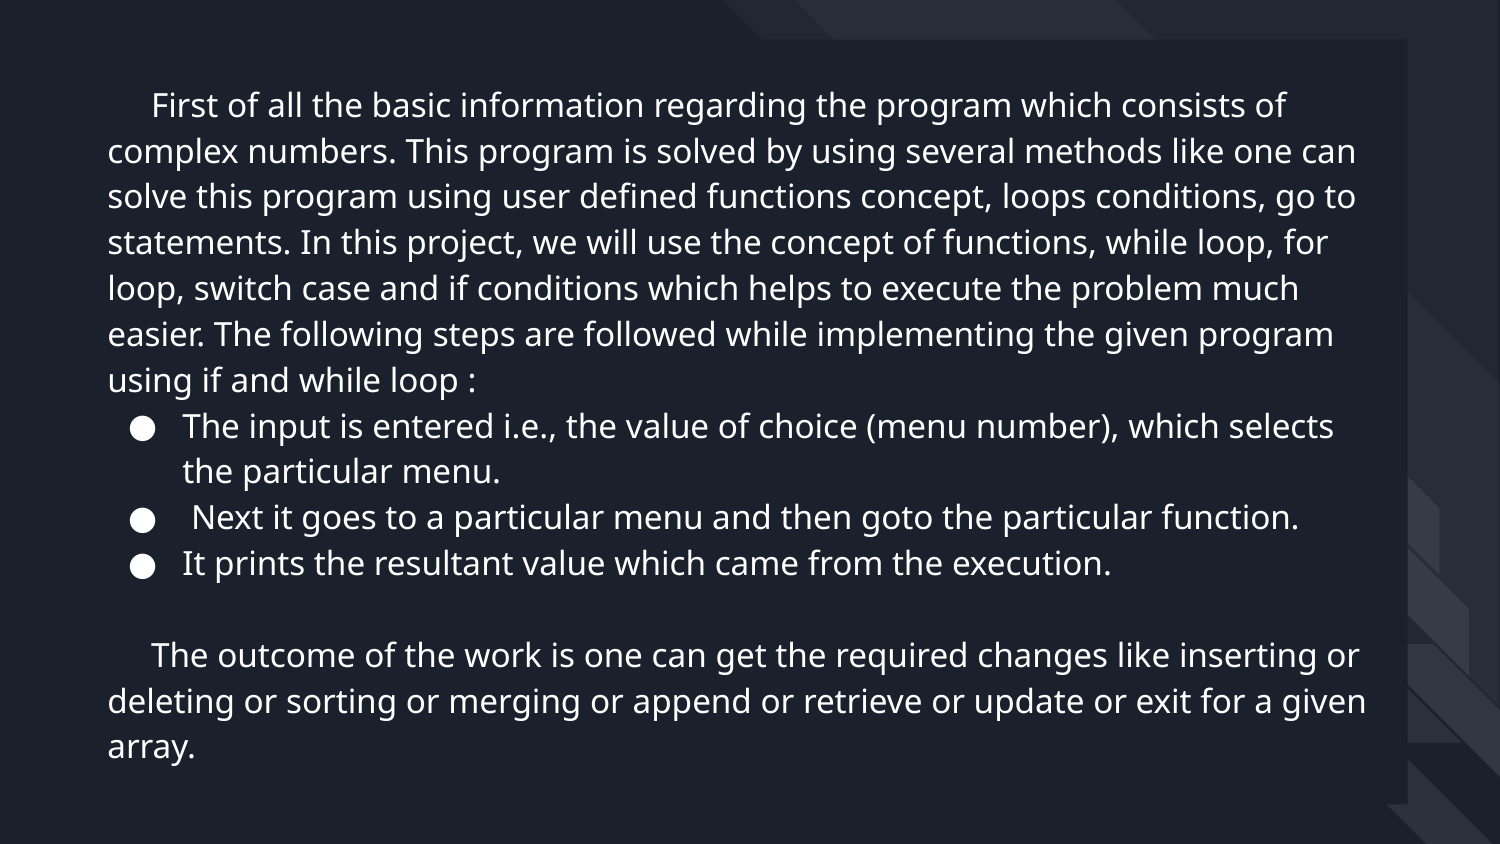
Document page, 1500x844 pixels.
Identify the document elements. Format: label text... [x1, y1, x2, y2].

title First of all the basic information regarding the program which consists of complex numbers. This program is solved by using several methods like one can solve this program using user defined functions concept, loops conditions, go to statements. In this project, we will use the concept of functions, while loop, for loop, switch case and if conditions which helps to execute the problem much easier. The following steps are followed while implementing the given program using if and while loop : The input is entered i.e., the value of choice (menu number), which selects the particular menu. Next it goes to a particular menu and then goto the particular function. It prints the resultant value which came from the execution. The outcome of the work is one can get the required changes like inserting or deleting or sorting or merging or append or retrieve or update or exit for a given array. [92, 39, 1408, 805]
